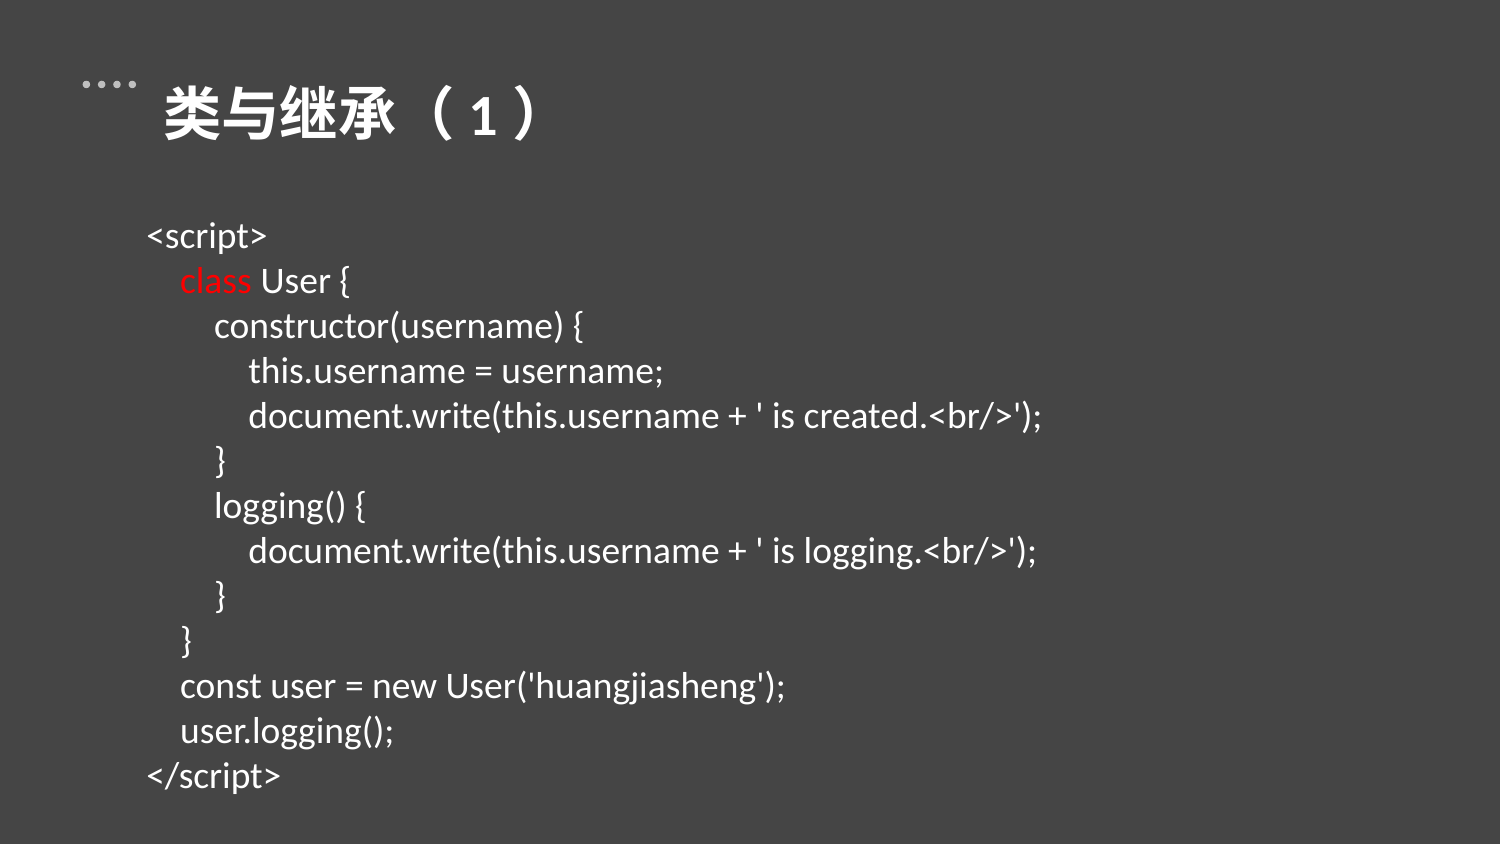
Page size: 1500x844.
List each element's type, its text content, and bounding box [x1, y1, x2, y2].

text_box 类与继承（1） [148, 69, 789, 155]
text_box <script> class User { constructor(username) { this.username = username; document.write(this.username + ' is created.<br/>'); } logging() { document.write(this.username + ' is logging.<br/>'); } } const user = new User('huangjiasheng'); user.logging(); </script> [131, 203, 1369, 804]
